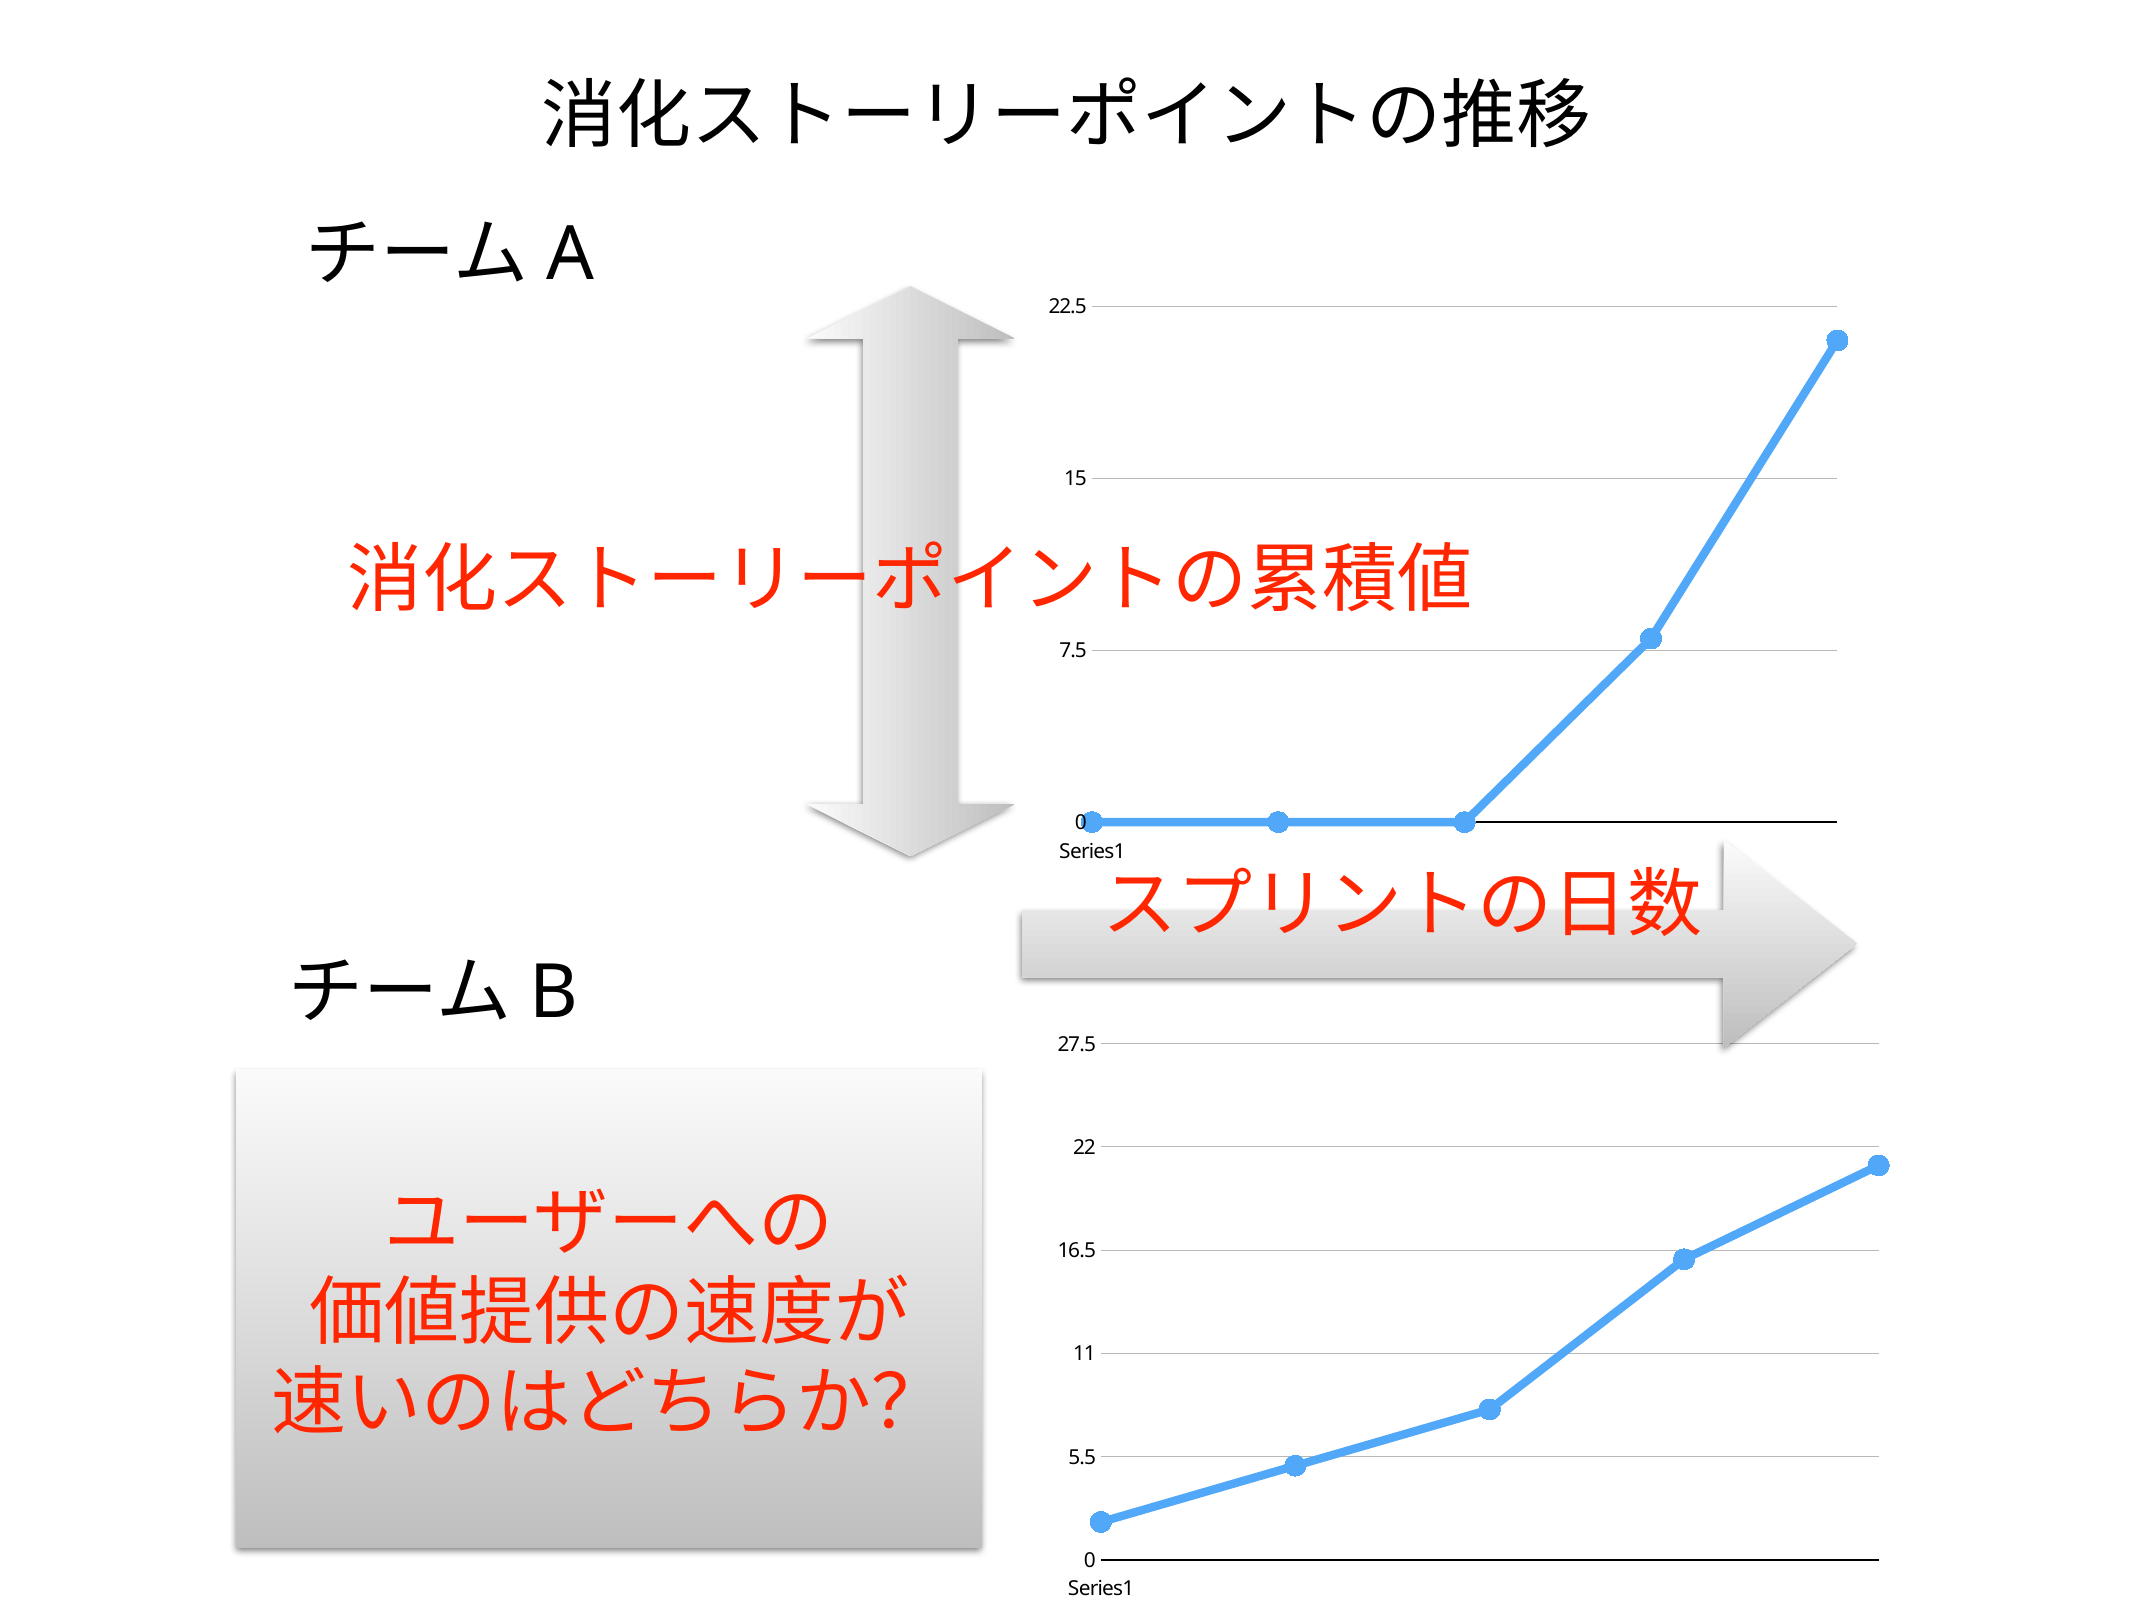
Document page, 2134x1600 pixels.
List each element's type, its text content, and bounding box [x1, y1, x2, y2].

text_box チームA [297, 196, 603, 304]
chart [1031, 1022, 1898, 1600]
text_box ユーザーへの 価値提供の速度が 速いのはどちらか？ [263, 1165, 955, 1453]
text_box [236, 1069, 982, 1548]
text_box [806, 286, 1015, 521]
text_box [806, 629, 1015, 857]
text_box スプリントの日数 [1093, 871, 1711, 954]
text_box [1022, 871, 1858, 1015]
chart [1022, 285, 1857, 865]
text_box 消化ストーリーポイントの累積値 [339, 521, 1017, 629]
text_box チームB [280, 934, 587, 1041]
text_box 消化ストーリーポイントの推移 [375, 58, 1759, 165]
